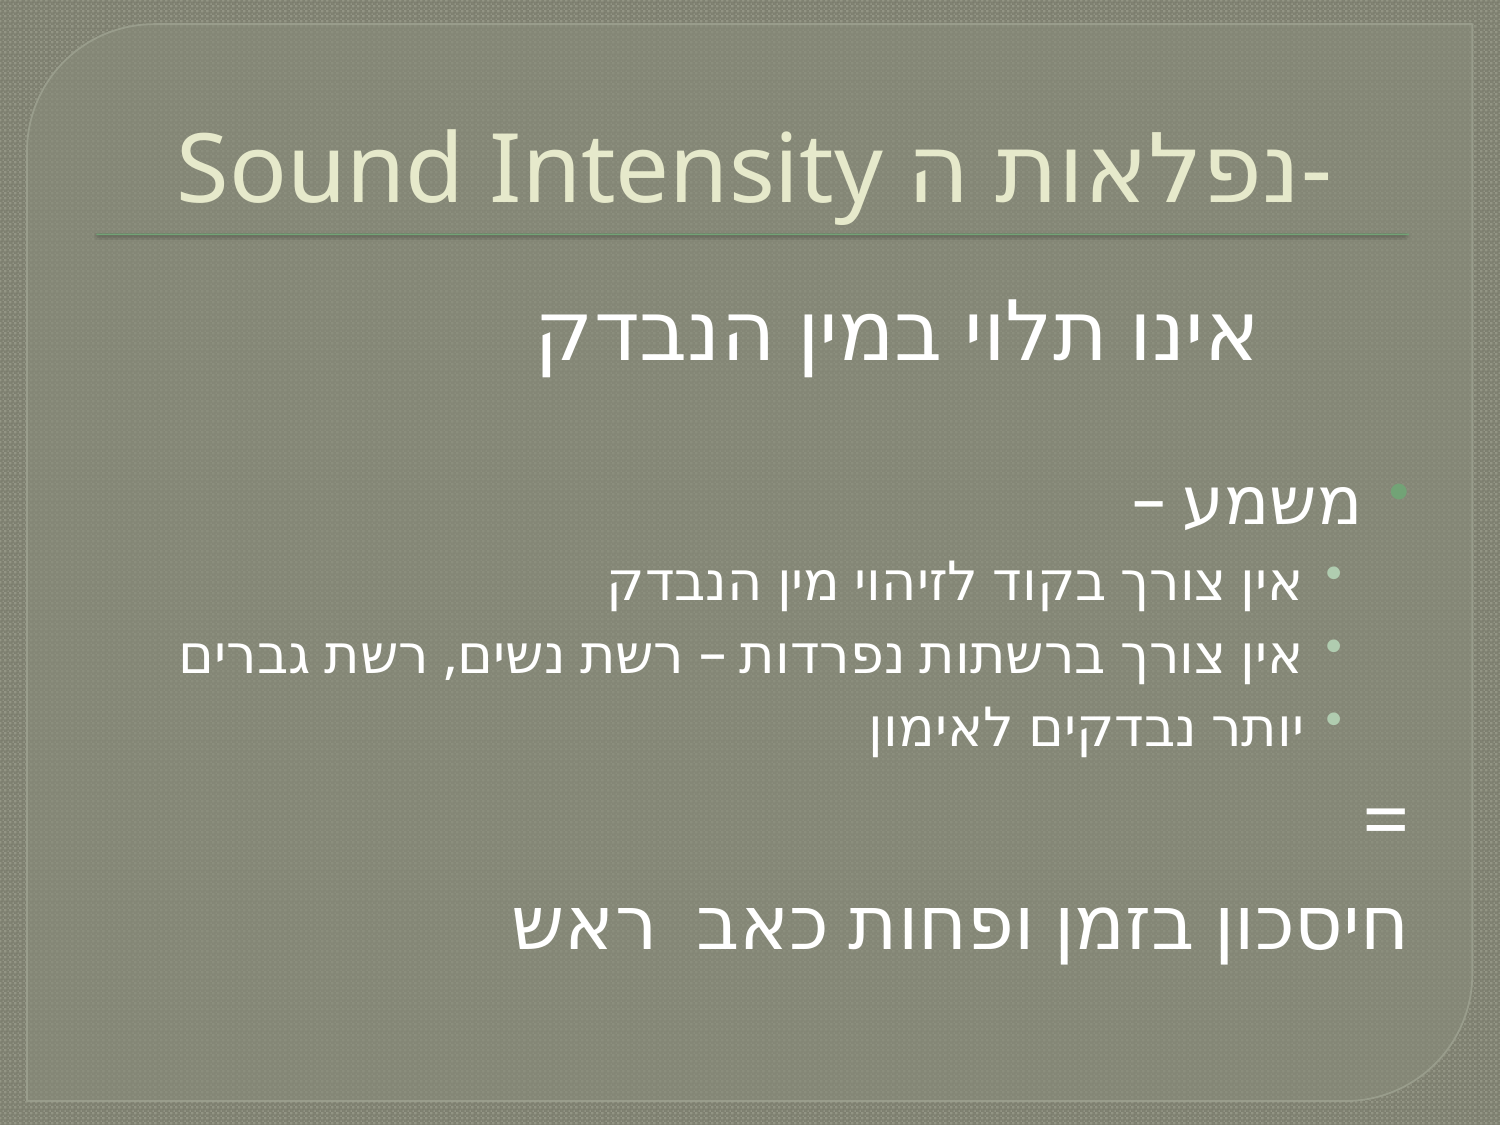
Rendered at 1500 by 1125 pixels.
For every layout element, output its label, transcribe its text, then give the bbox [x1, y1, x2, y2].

title Sound Intensity נפלאות ה- [75, 41, 1425, 230]
list אינו תלוי במין הנבדק משמע – אין צורך בקוד לזיהוי מין הנבדק אין צורך ברשתות נפרדות – רשת נשים, רשת גברים יותר נבדקים לאימון = חיסכון בזמן ופחות כאב ראש [75, 270, 1425, 1013]
